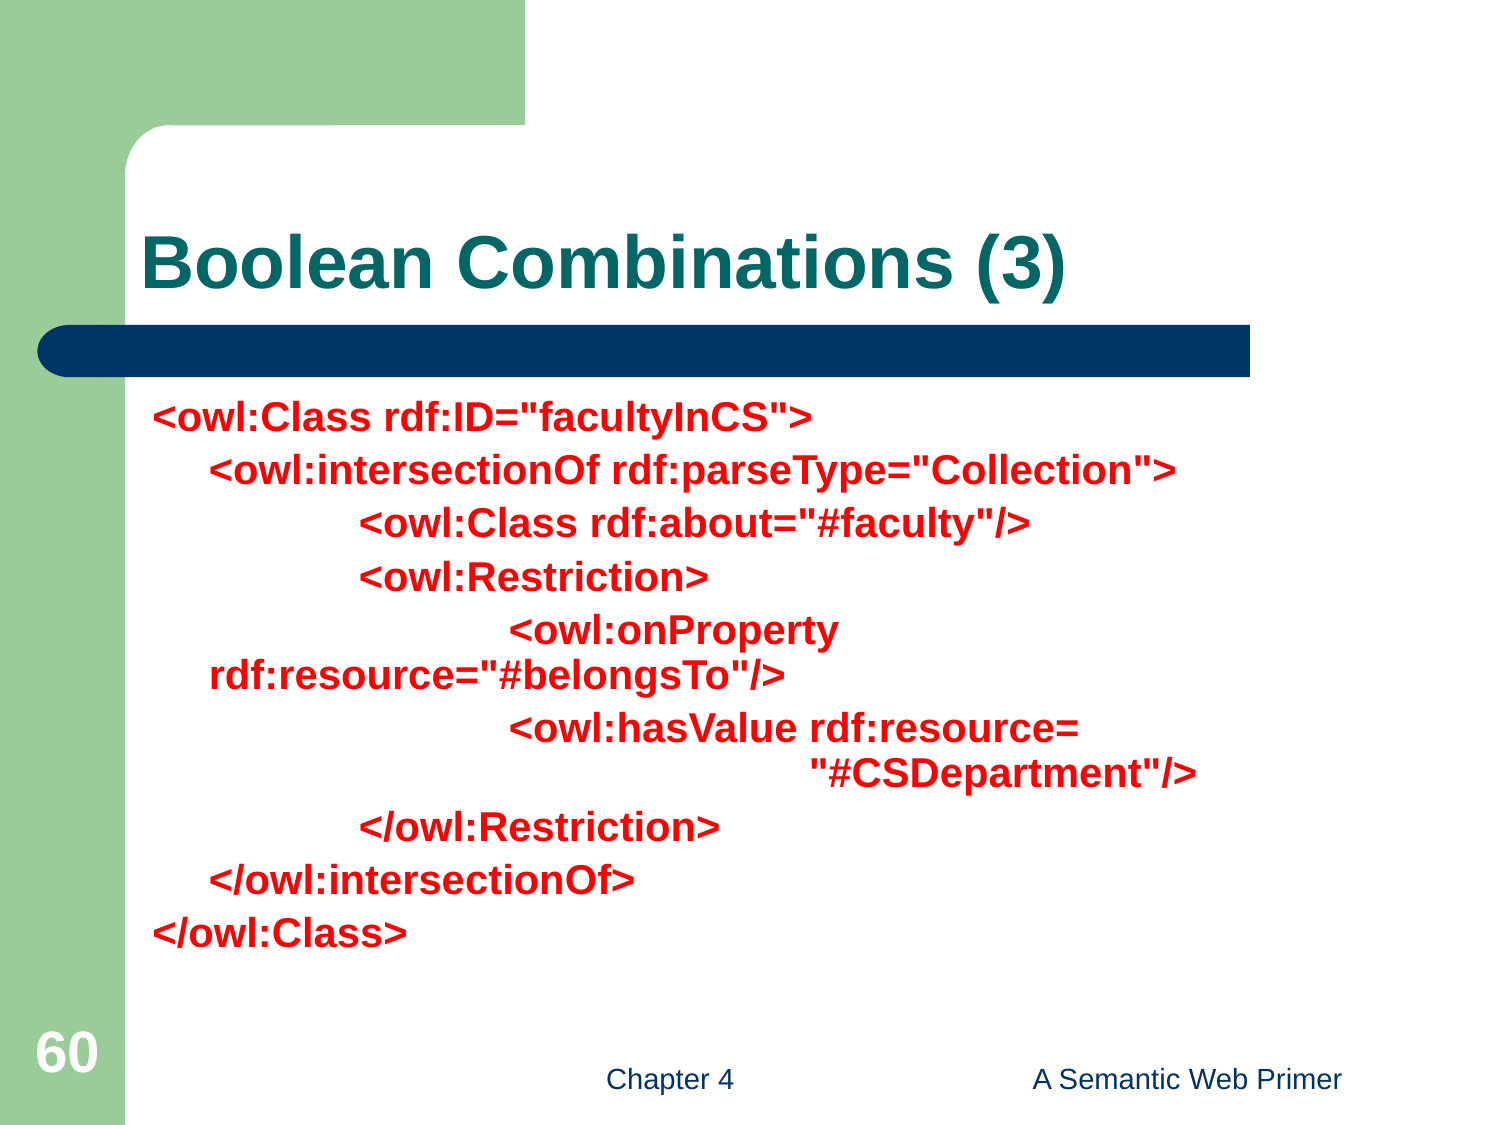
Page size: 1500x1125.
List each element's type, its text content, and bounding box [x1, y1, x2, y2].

title Boolean Combinations (3) [125, 125, 1425, 313]
footer A Semantic Web Primer [949, 1024, 1426, 1104]
list <owl:Class rdf:ID="facultyInCS"> <owl:intersectionOf rdf:parseType="Collection"> <owl:Class rdf:about="#faculty"/> <owl:Restriction> <owl:onProperty rdf:resource="#belongsTo"/> <owl:hasValue rdf:resource= "#CSDepartment"/> </owl:Restriction> </owl:intersectionOf> </owl:Class> [137, 387, 1424, 999]
slide_number Chapter 4 [399, 1024, 750, 1104]
slide_number 60 [0, 1011, 136, 1092]
